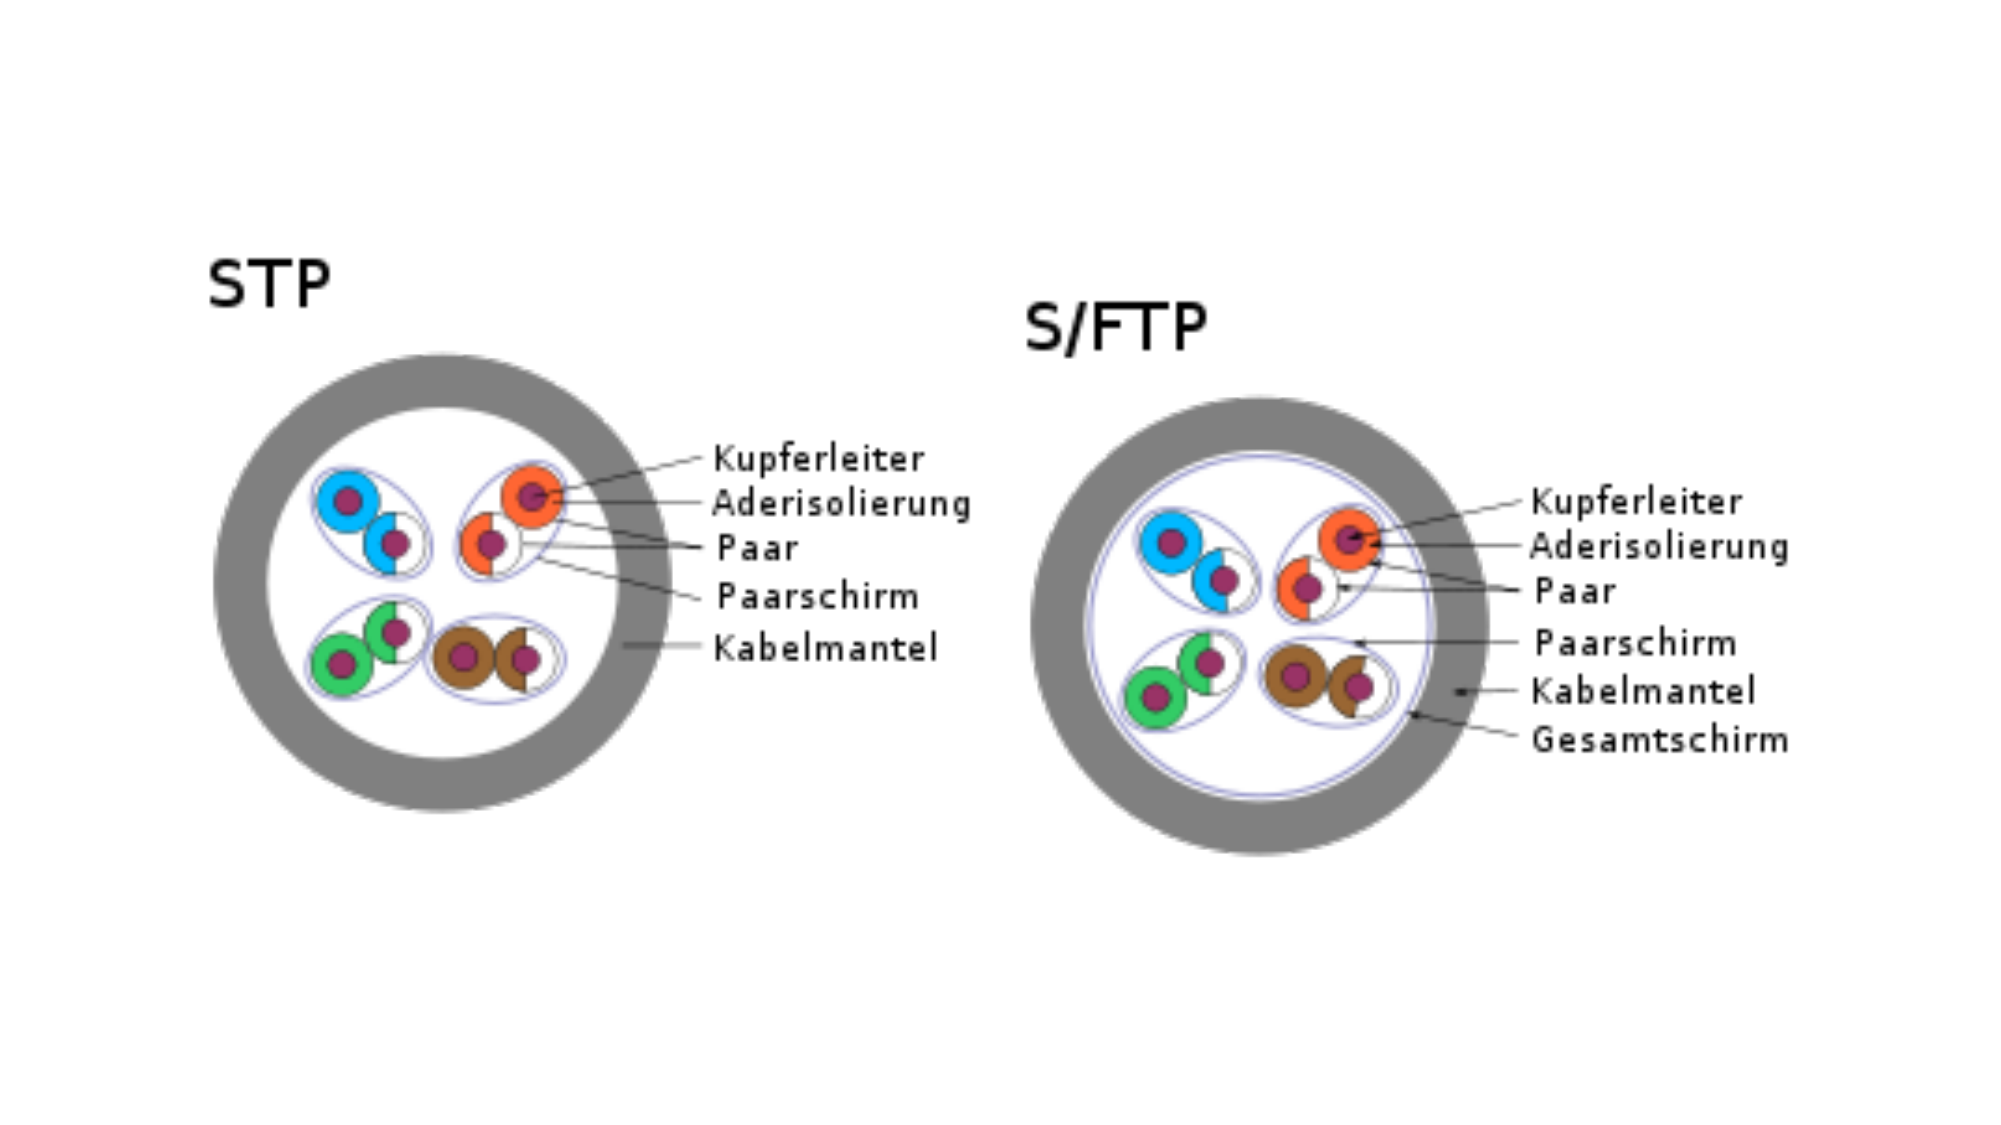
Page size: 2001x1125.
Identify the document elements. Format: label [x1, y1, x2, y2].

picture [182, 223, 1818, 876]
